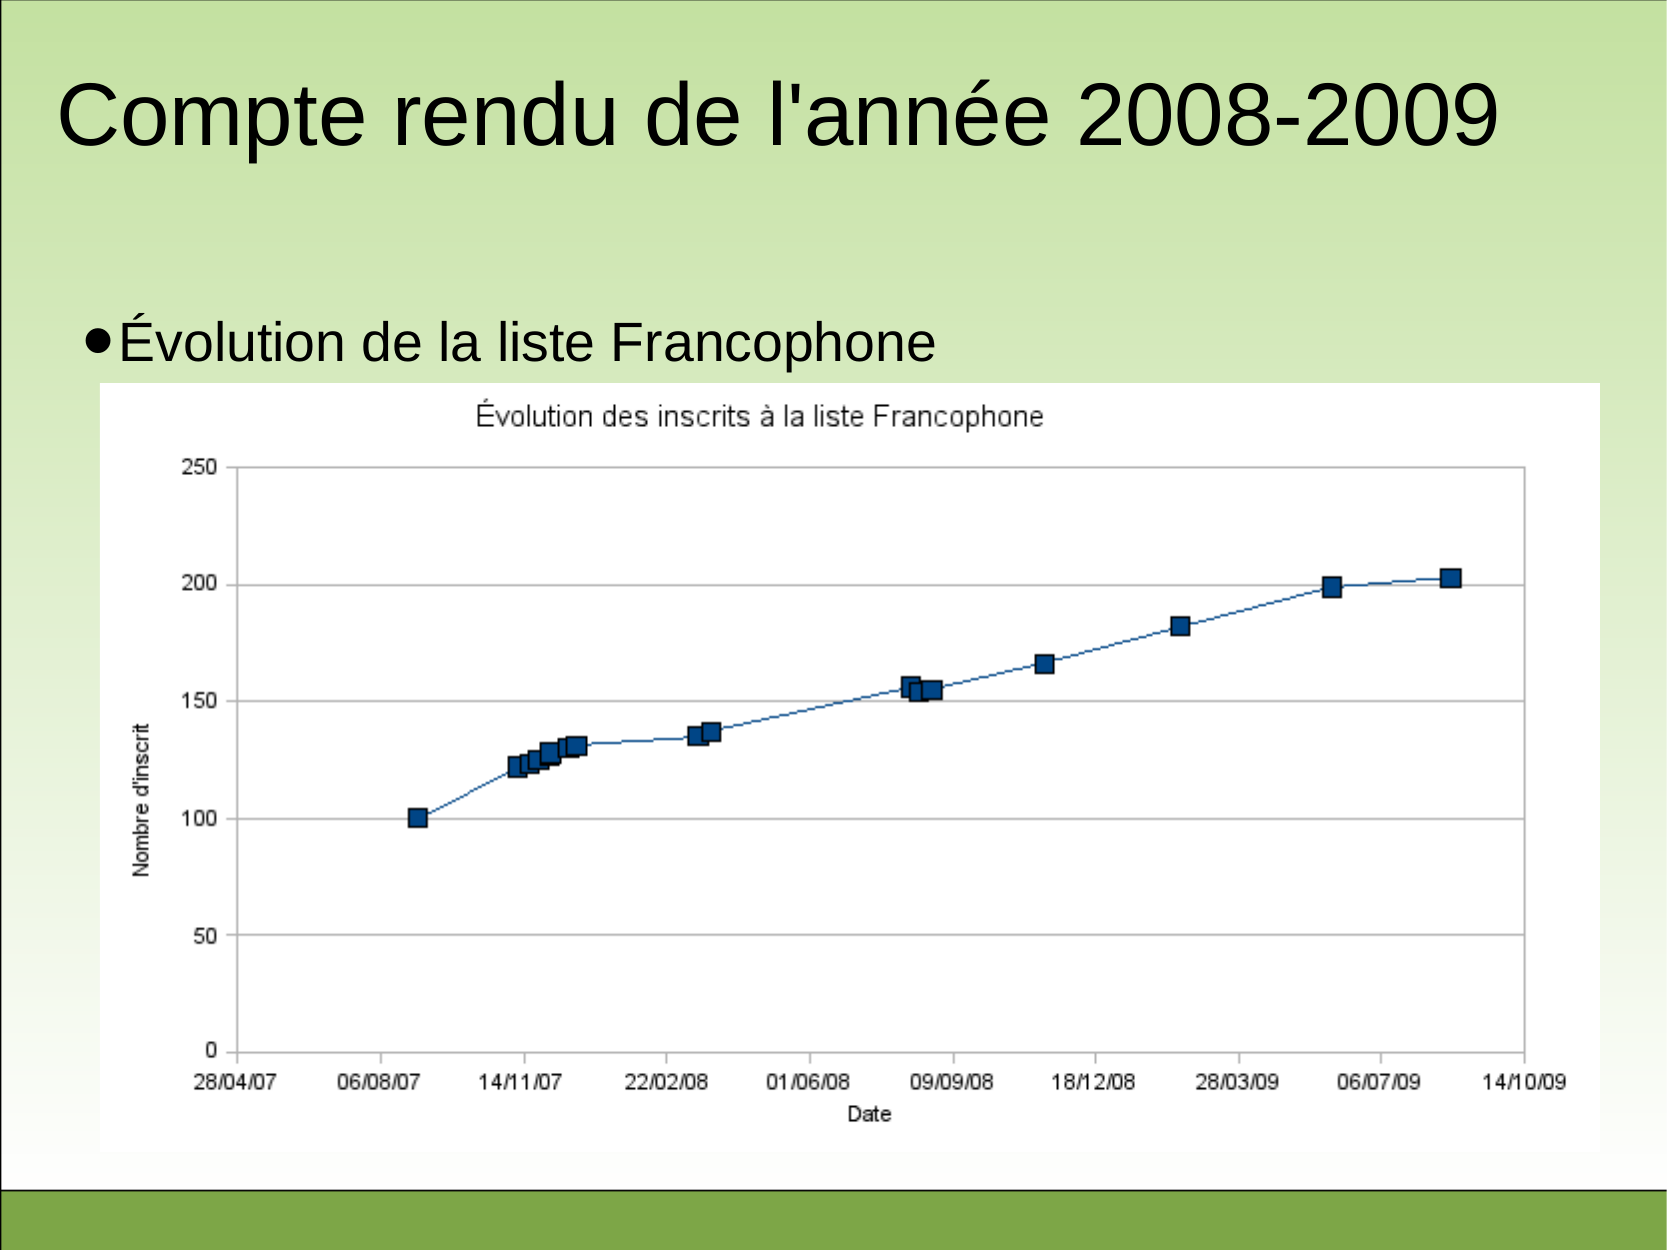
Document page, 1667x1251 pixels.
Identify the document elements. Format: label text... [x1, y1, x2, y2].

title Compte rendu de l'année 2008-2009 [50, 50, 1630, 213]
text_box [99, 383, 1600, 1152]
picture [0, 0, 1667, 1250]
list Évolution de la liste Francophone [50, 300, 1630, 1213]
